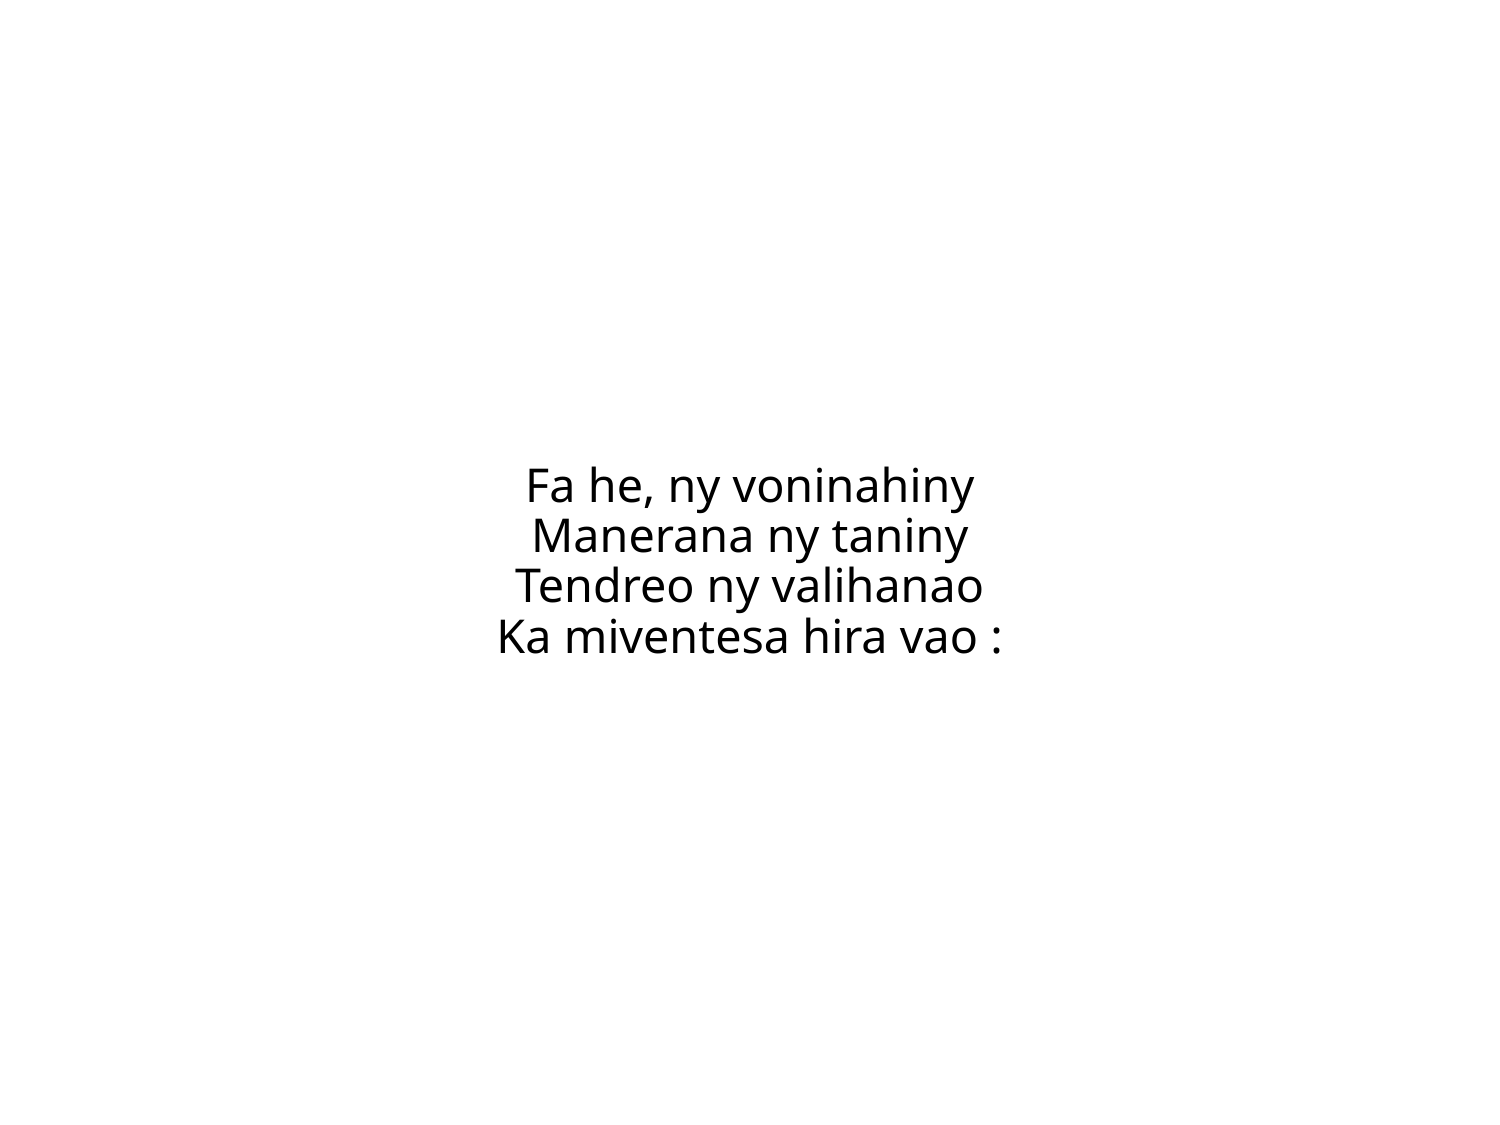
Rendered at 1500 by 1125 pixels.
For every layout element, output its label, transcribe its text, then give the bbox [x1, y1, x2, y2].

title Fa he, ny voninahiny Manerana ny taniny Tendreo ny valihanao Ka miventesa hira vao : [103, 453, 1397, 672]
